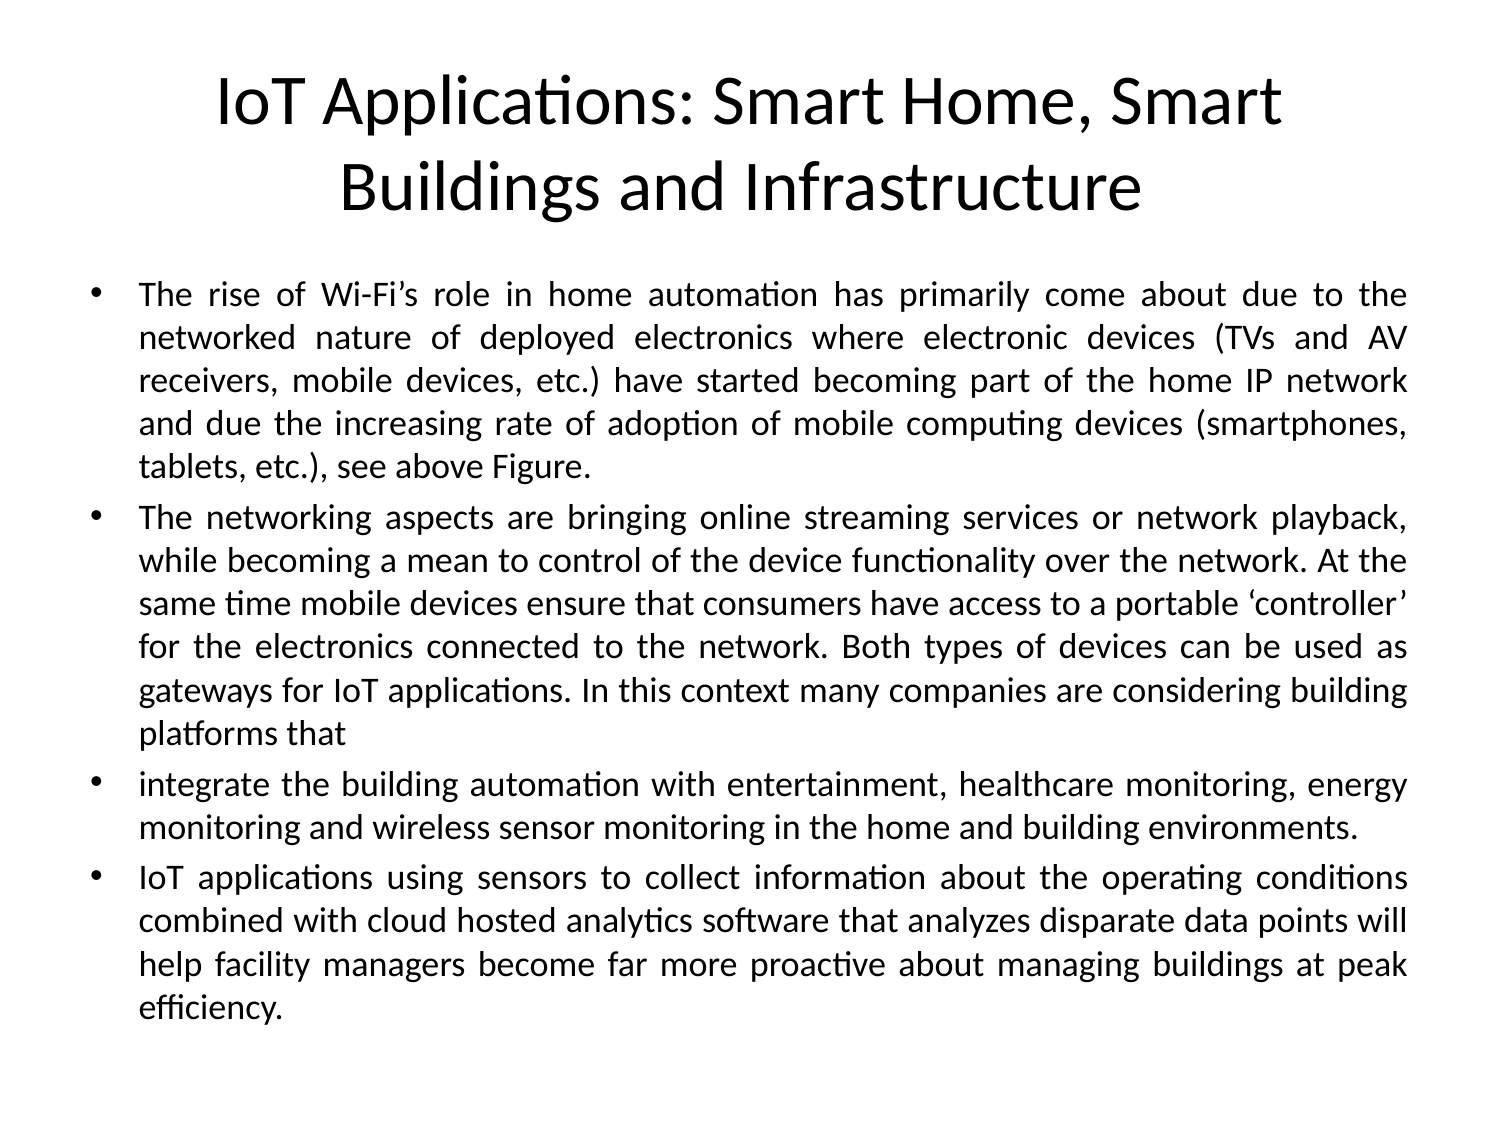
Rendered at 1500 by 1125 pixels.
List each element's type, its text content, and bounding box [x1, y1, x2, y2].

list The rise of Wi-Fi’s role in home automation has primarily come about due to the networked nature of deployed electronics where electronic devices (TVs and AV receivers, mobile devices, etc.) have started becoming part of the home IP network and due the increasing rate of adoption of mobile computing devices (smartphones, tablets, etc.), see above Figure. The networking aspects are bringing online streaming services or network playback, while becoming a mean to control of the device functionality over the network. At the same time mobile devices ensure that consumers have access to a portable ‘controller’ for the electronics connected to the network. Both types of devices can be used as gateways for IoT applications. In this context many companies are considering building platforms that integrate the building automation with entertainment, healthcare monitoring, energy monitoring and wireless sensor monitoring in the home and building environments. IoT applications using sensors to collect information about the operating conditions combined with cloud hosted analytics software that analyzes disparate data points will help facility managers become far more proactive about managing buildings at peak efficiency. [75, 262, 1425, 1075]
title IoT Applications: Smart Home, Smart Buildings and Infrastructure [75, 45, 1425, 233]
